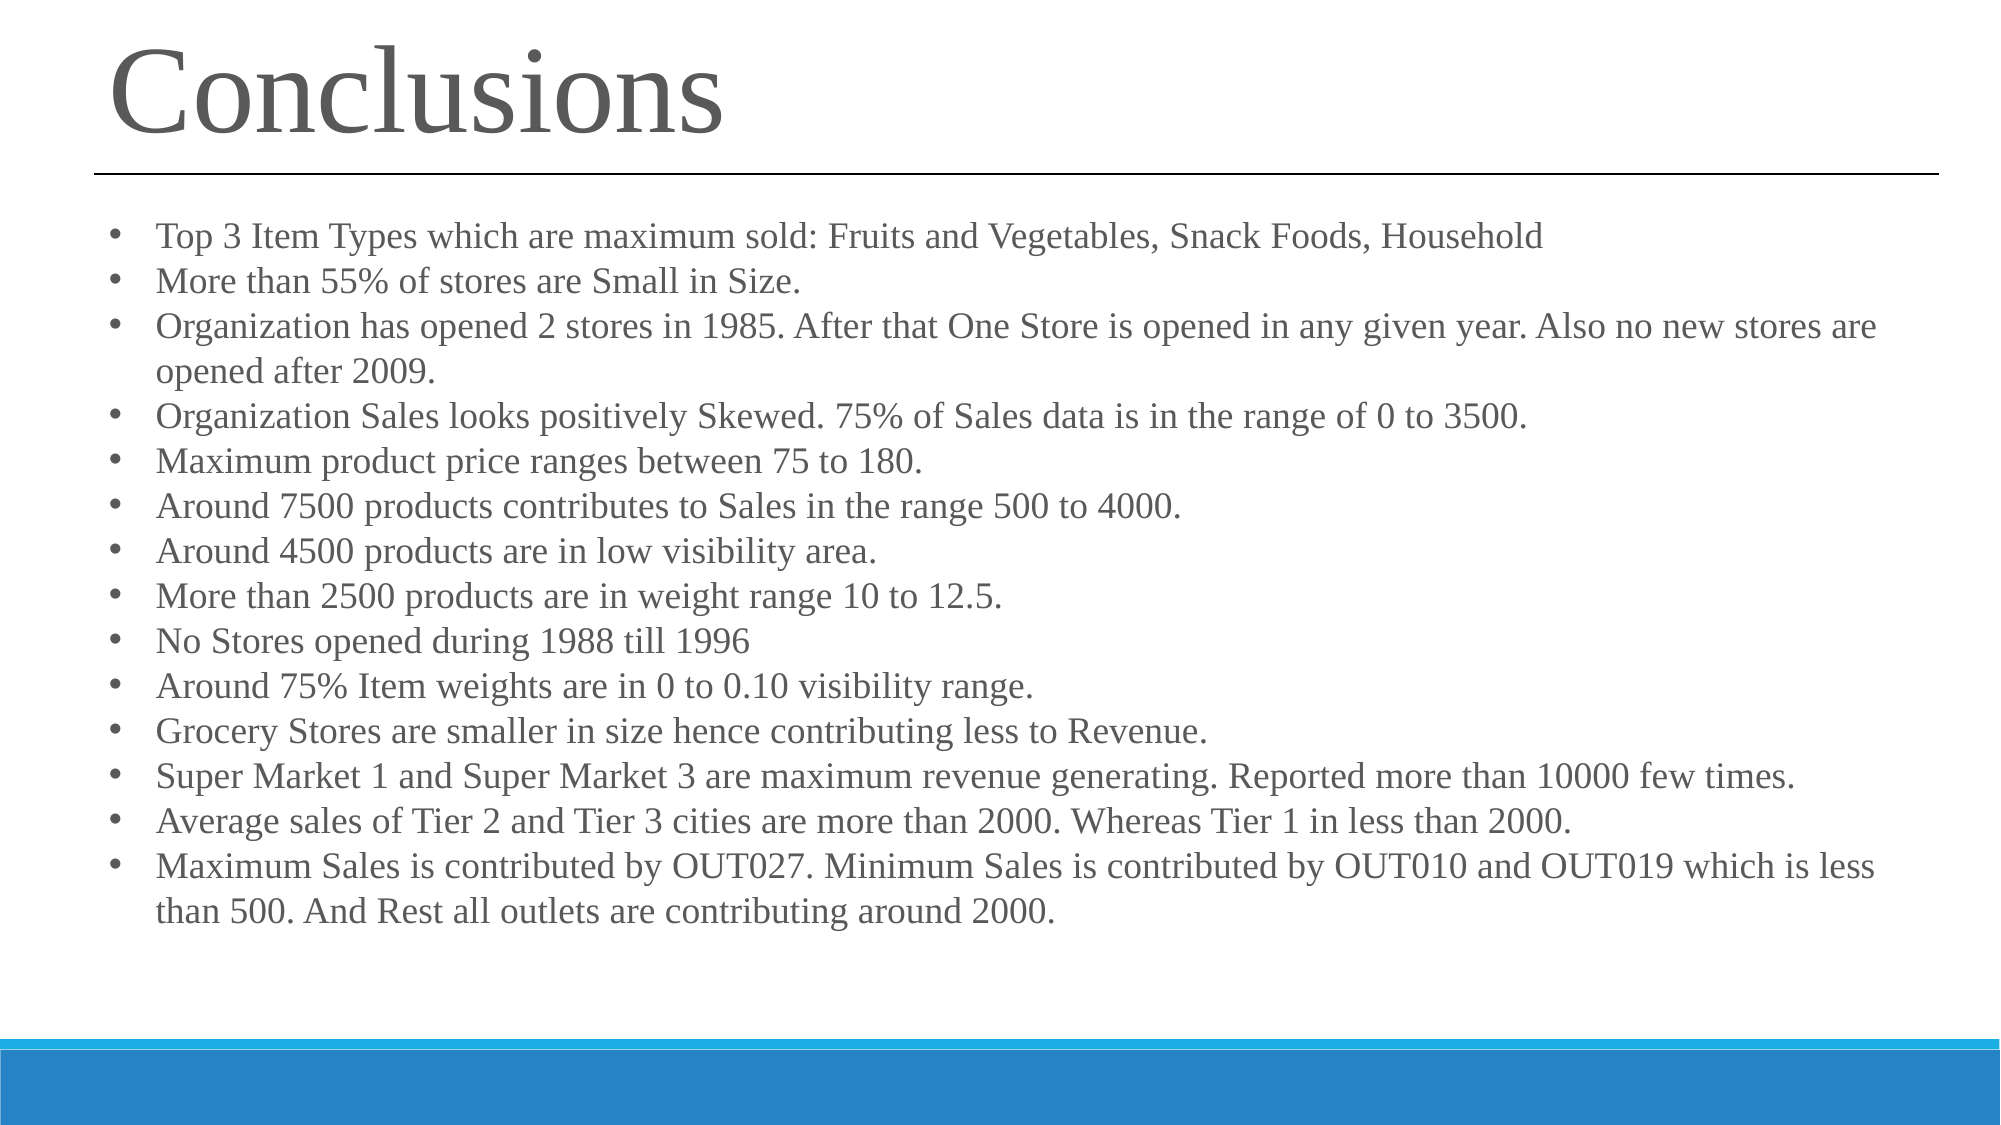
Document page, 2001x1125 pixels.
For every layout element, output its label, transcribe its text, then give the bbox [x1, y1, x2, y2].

text_box Conclusions [94, 0, 1924, 165]
text_box Top 3 Item Types which are maximum sold: Fruits and Vegetables, Snack Foods, Household More than 55% of stores are Small in Size. Organization has opened 2 stores in 1985. After that One Store is opened in any given year. Also no new stores are opened after 2009. Organization Sales looks positively Skewed. 75% of Sales data is in the range of 0 to 3500. Maximum product price ranges between 75 to 180. Around 7500 products contributes to Sales in the range 500 to 4000. Around 4500 products are in low visibility area. More than 2500 products are in weight range 10 to 12.5. No Stores opened during 1988 till 1996 Around 75% Item weights are in 0 to 0.10 visibility range. Grocery Stores are smaller in size hence contributing less to Revenue. Super Market 1 and Super Market 3 are maximum revenue generating. Reported more than 10000 few times. Average sales of Tier 2 and Tier 3 cities are more than 2000. Whereas Tier 1 in less than 2000. Maximum Sales is contributed by OUT027. Minimum Sales is contributed by OUT010 and OUT019 which is less than 500. And Rest all outlets are contributing around 2000. [94, 203, 1924, 938]
